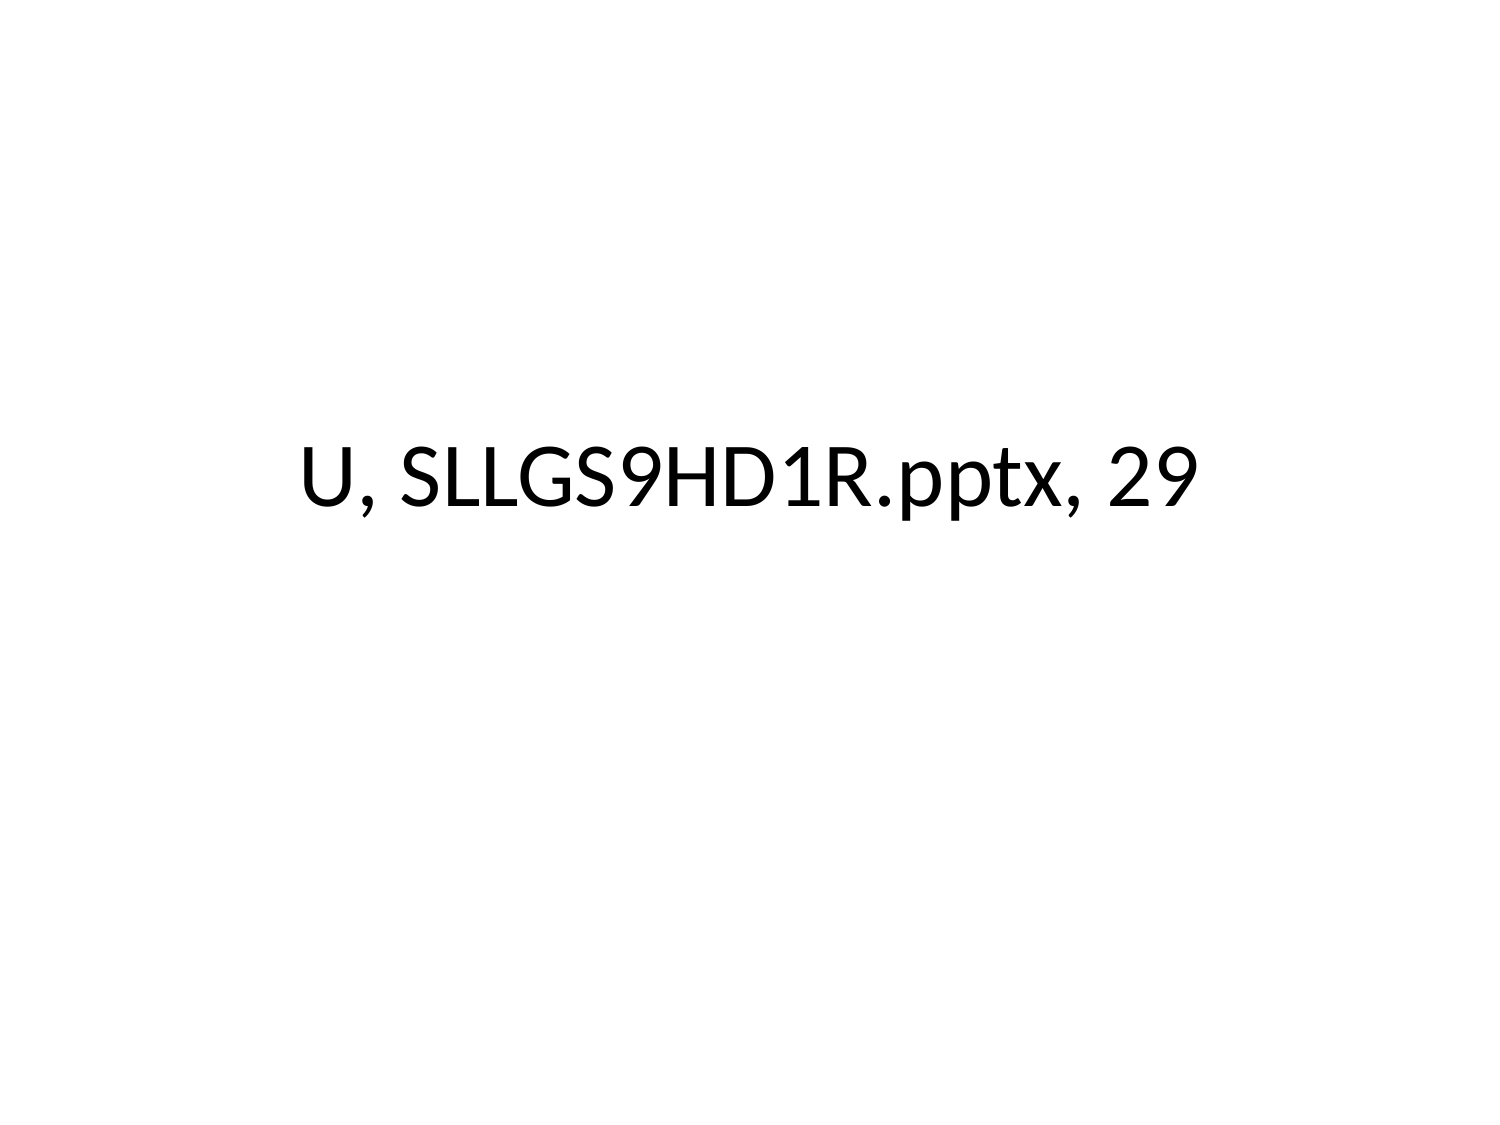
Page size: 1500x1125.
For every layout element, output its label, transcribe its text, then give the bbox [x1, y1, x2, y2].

title U, SLLGS9HD1R.pptx, 29 [112, 349, 1388, 591]
